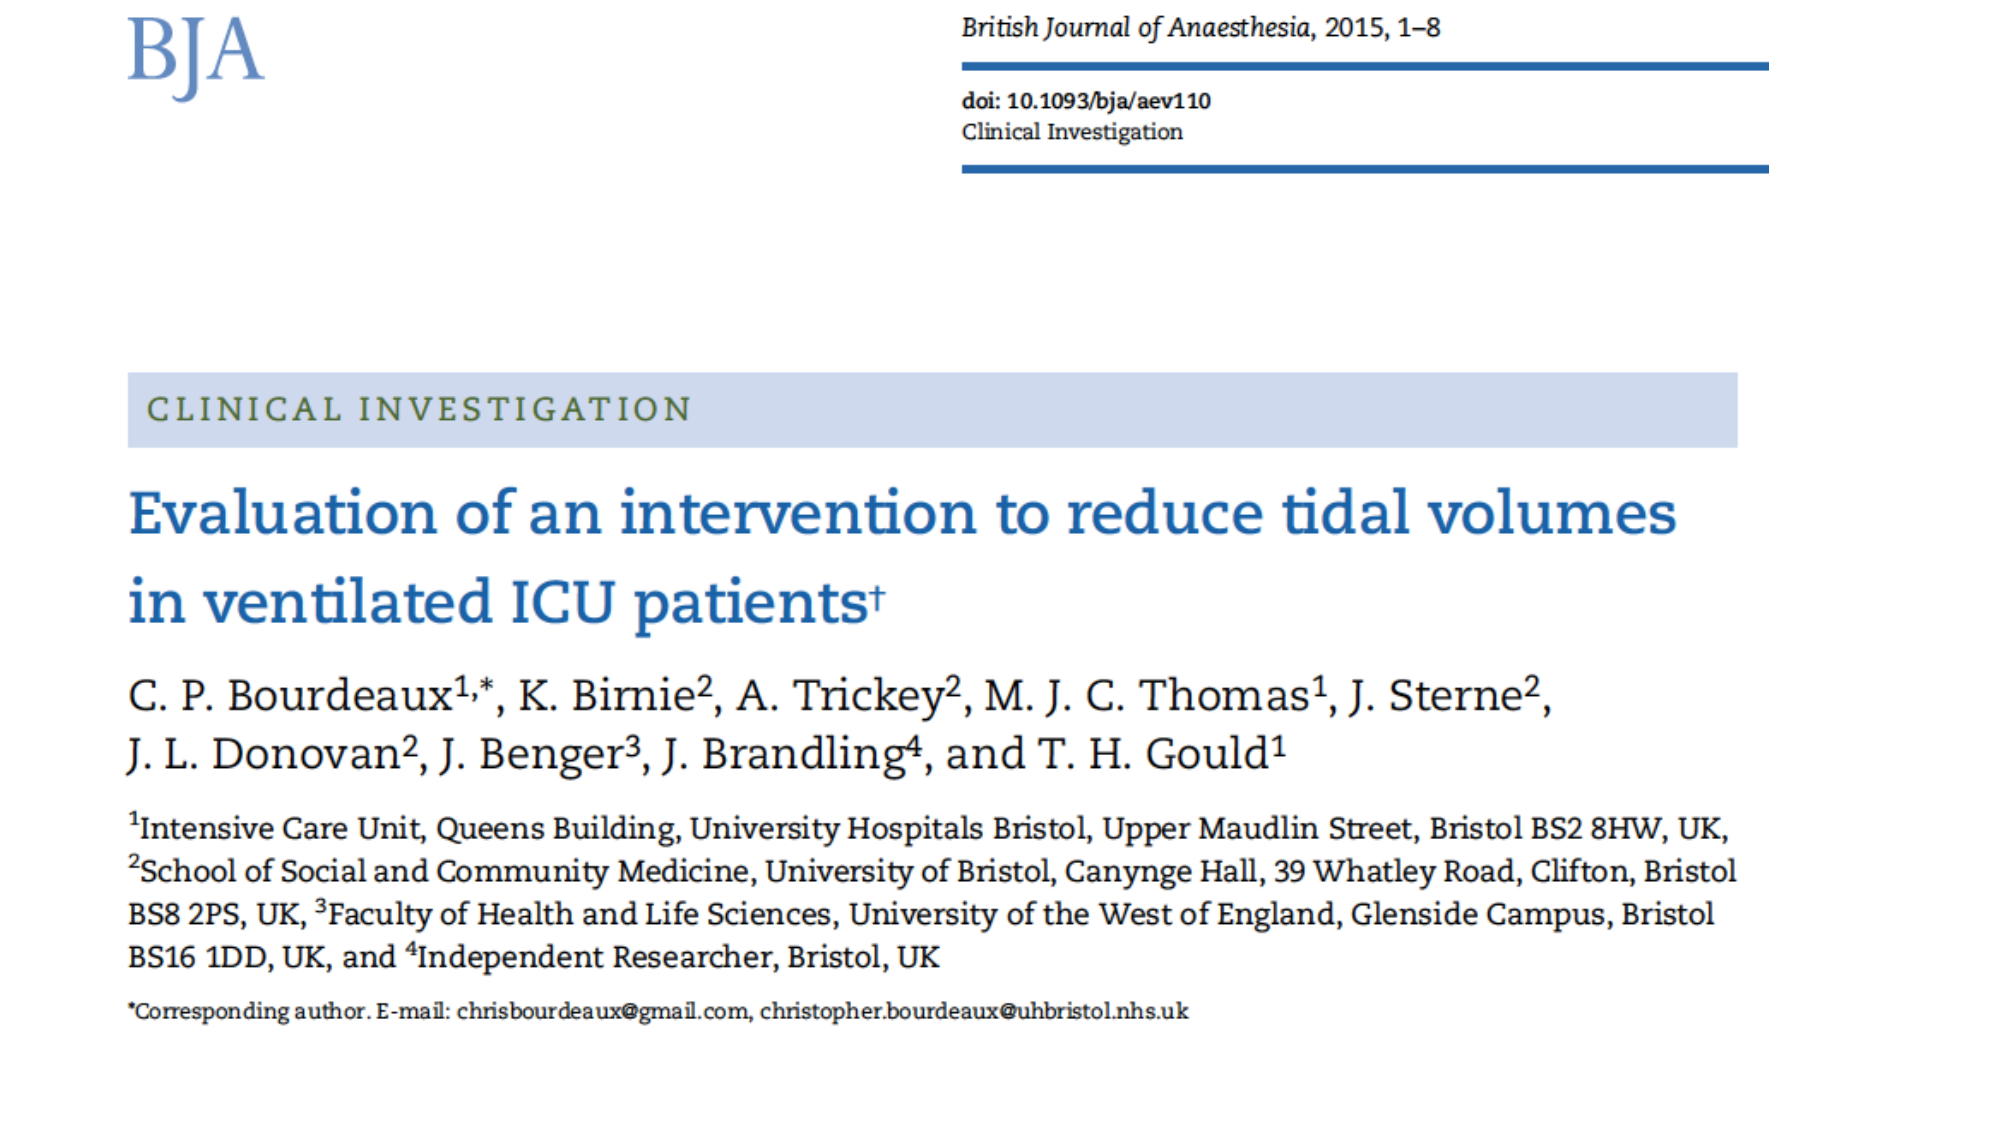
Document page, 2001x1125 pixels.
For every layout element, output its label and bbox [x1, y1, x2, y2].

picture [118, 0, 1769, 1055]
